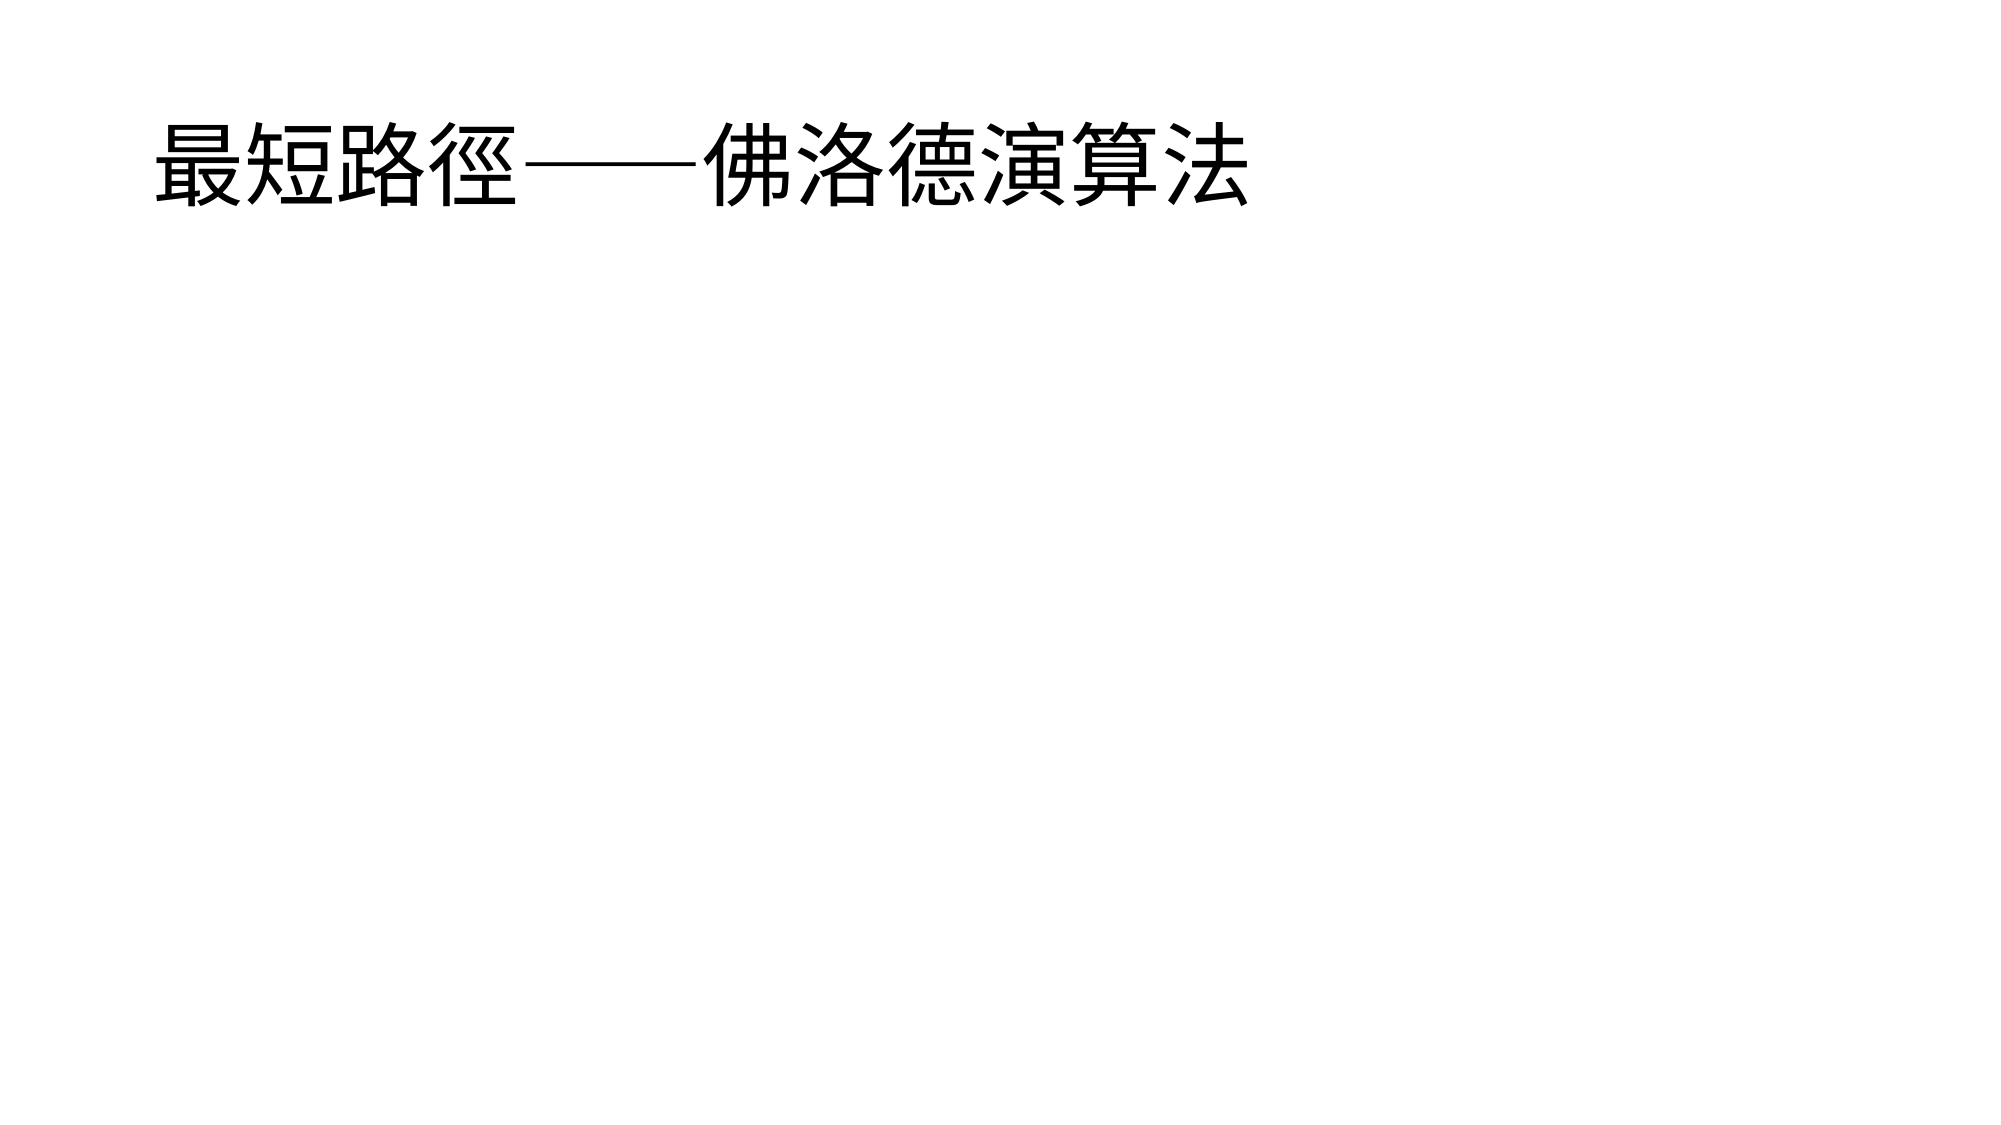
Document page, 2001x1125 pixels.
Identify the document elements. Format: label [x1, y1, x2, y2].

title [137, 60, 1863, 279]
